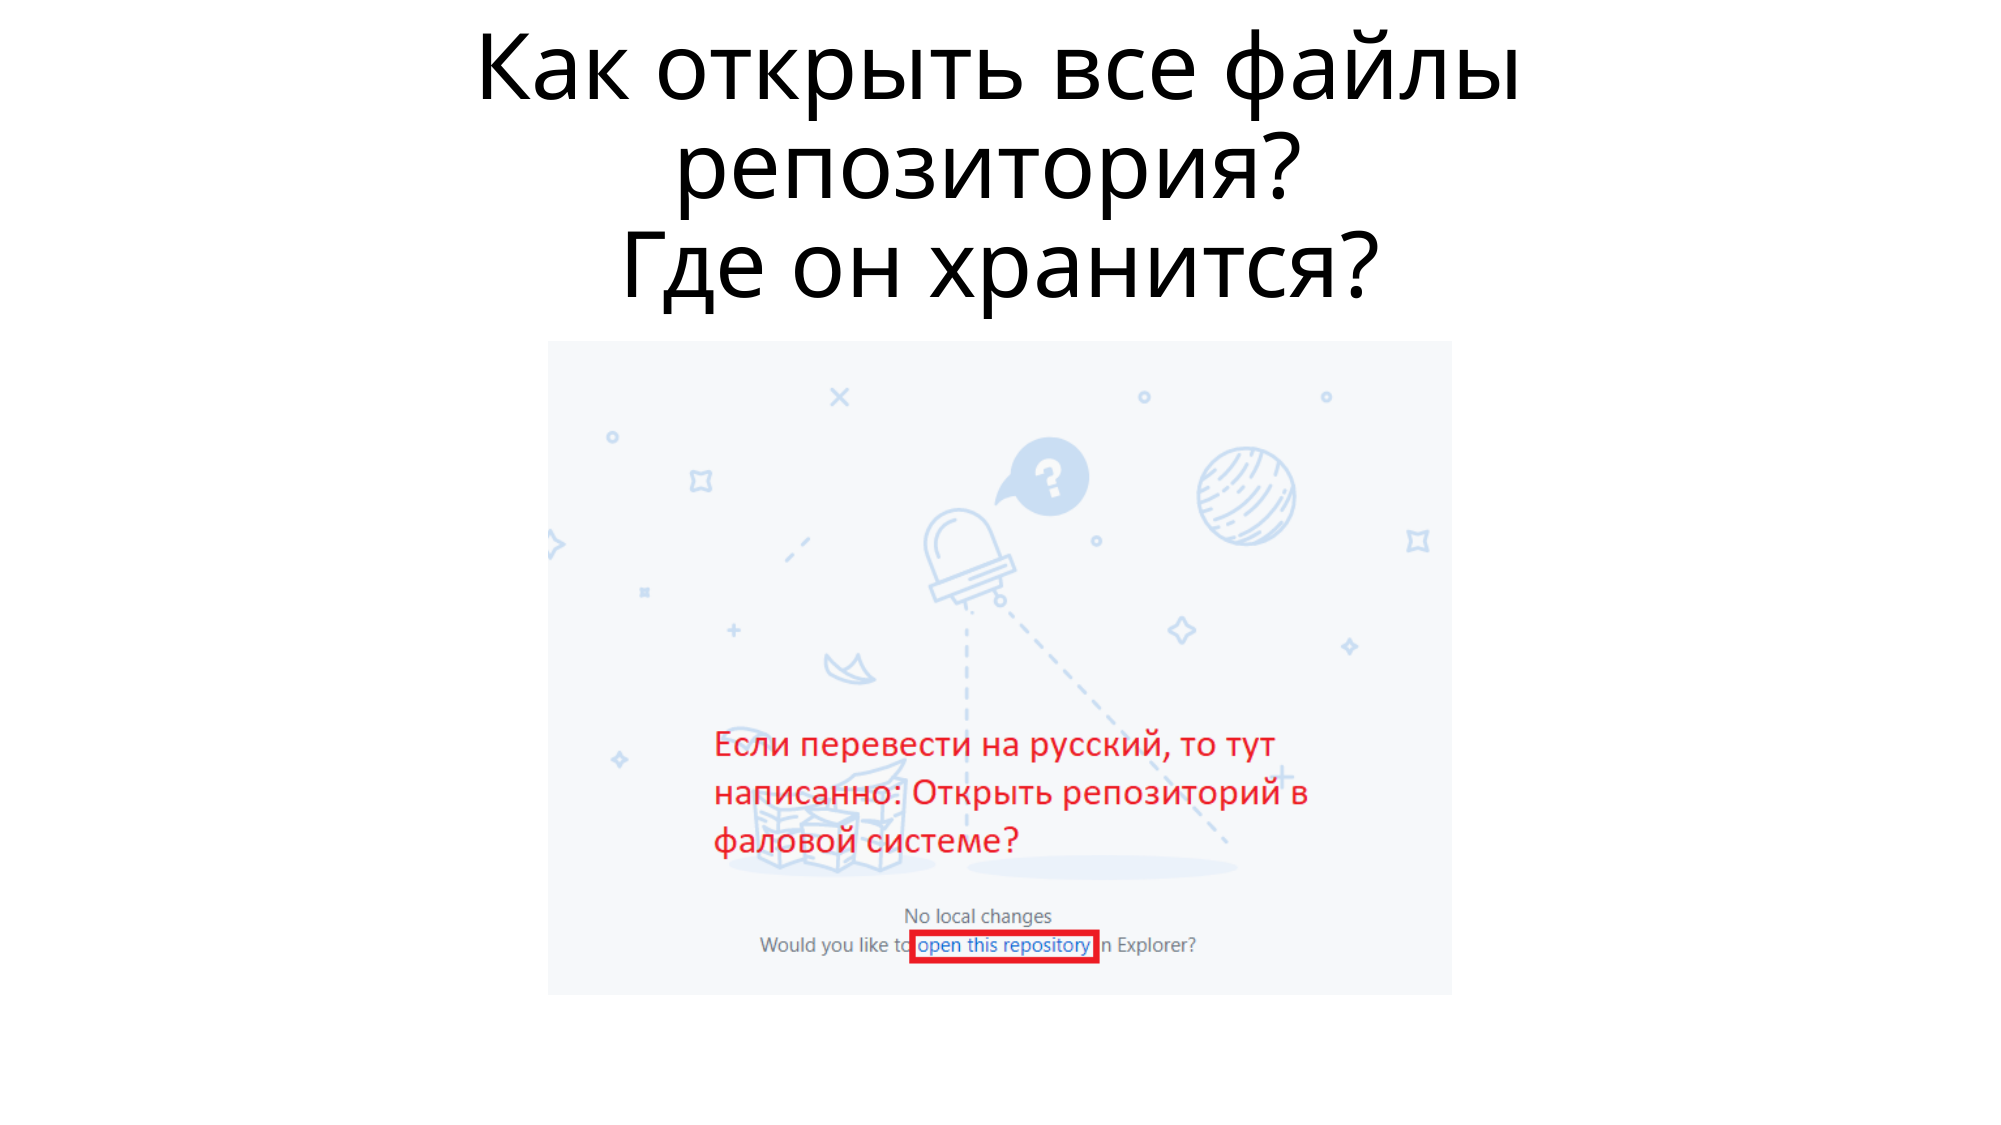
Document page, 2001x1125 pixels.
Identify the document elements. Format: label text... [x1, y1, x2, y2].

picture [547, 341, 1452, 995]
title Как открыть все файлы репозитория? Где он хранится? [137, 59, 1863, 278]
